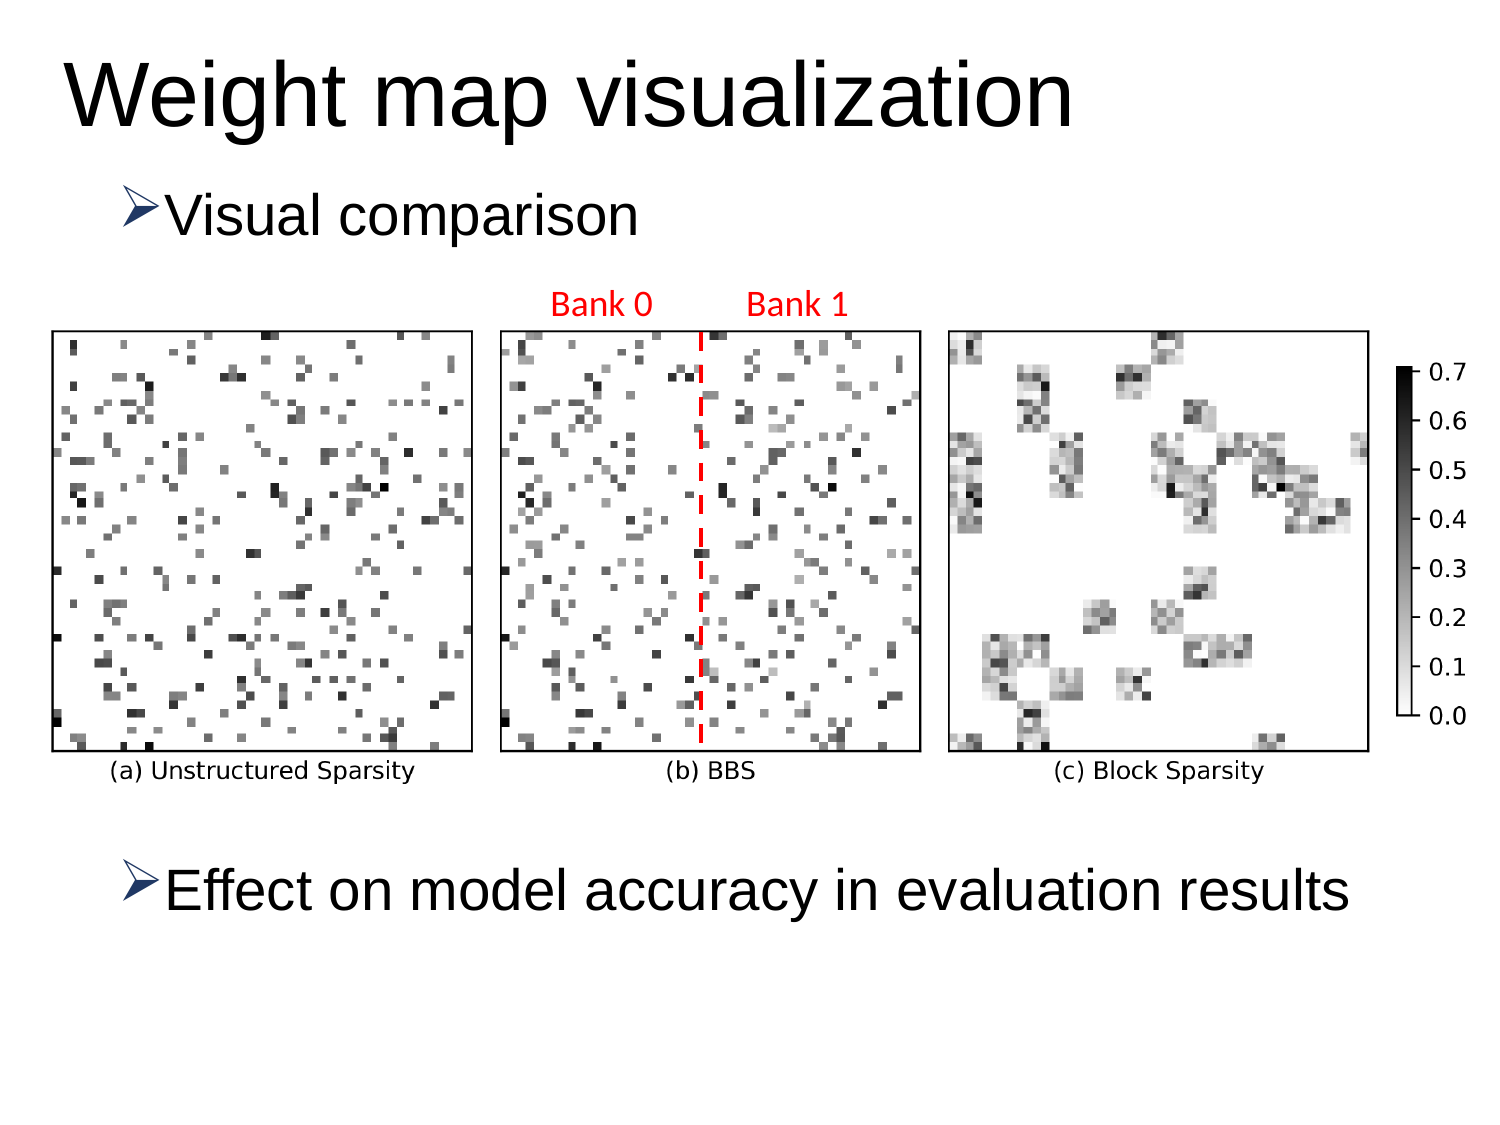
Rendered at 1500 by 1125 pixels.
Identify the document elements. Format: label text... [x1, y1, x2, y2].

title Weight map visualization [48, 15, 1452, 179]
list Visual comparison [103, 178, 1397, 261]
text_box Effect on model accuracy in evaluation results [103, 852, 1397, 935]
text_box Bank 0 Bank 1 [501, 271, 914, 328]
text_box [48, 328, 1468, 785]
